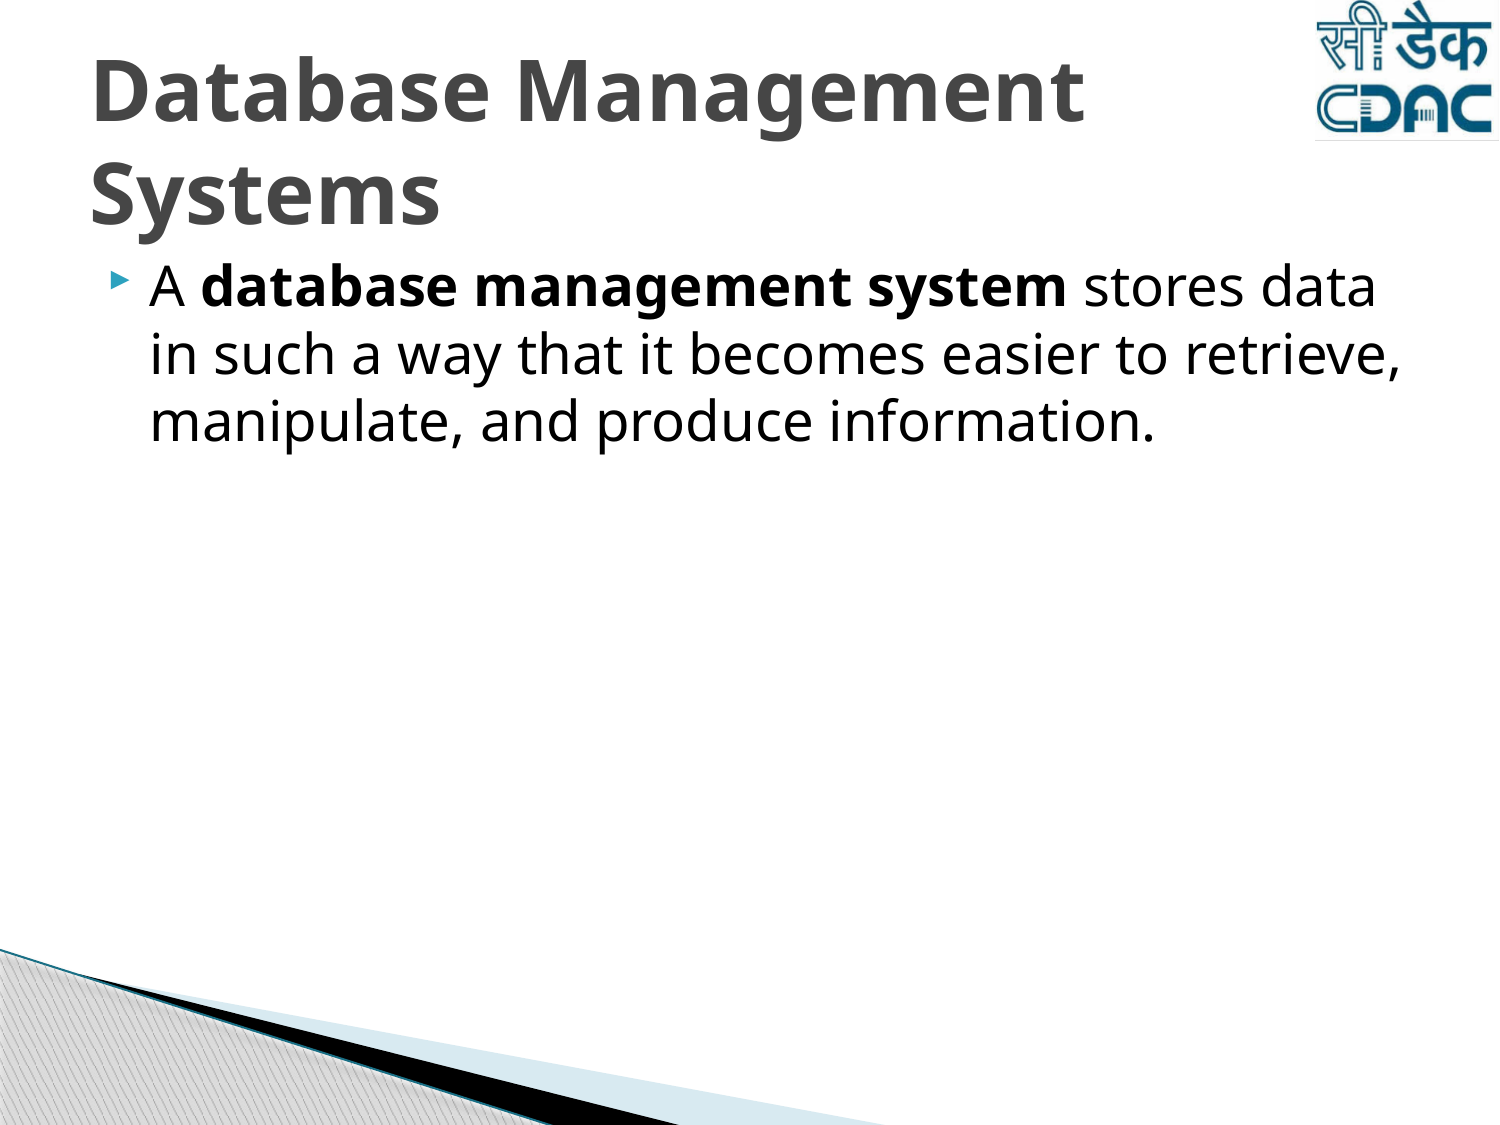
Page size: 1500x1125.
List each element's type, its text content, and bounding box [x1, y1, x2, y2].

picture [1425, 52, 1429, 65]
picture [1315, 0, 1500, 141]
list A database management system stores data in such a way that it becomes easier to retrieve, manipulate, and produce information. [75, 243, 1425, 986]
title Database Management Systems [75, 45, 1425, 233]
